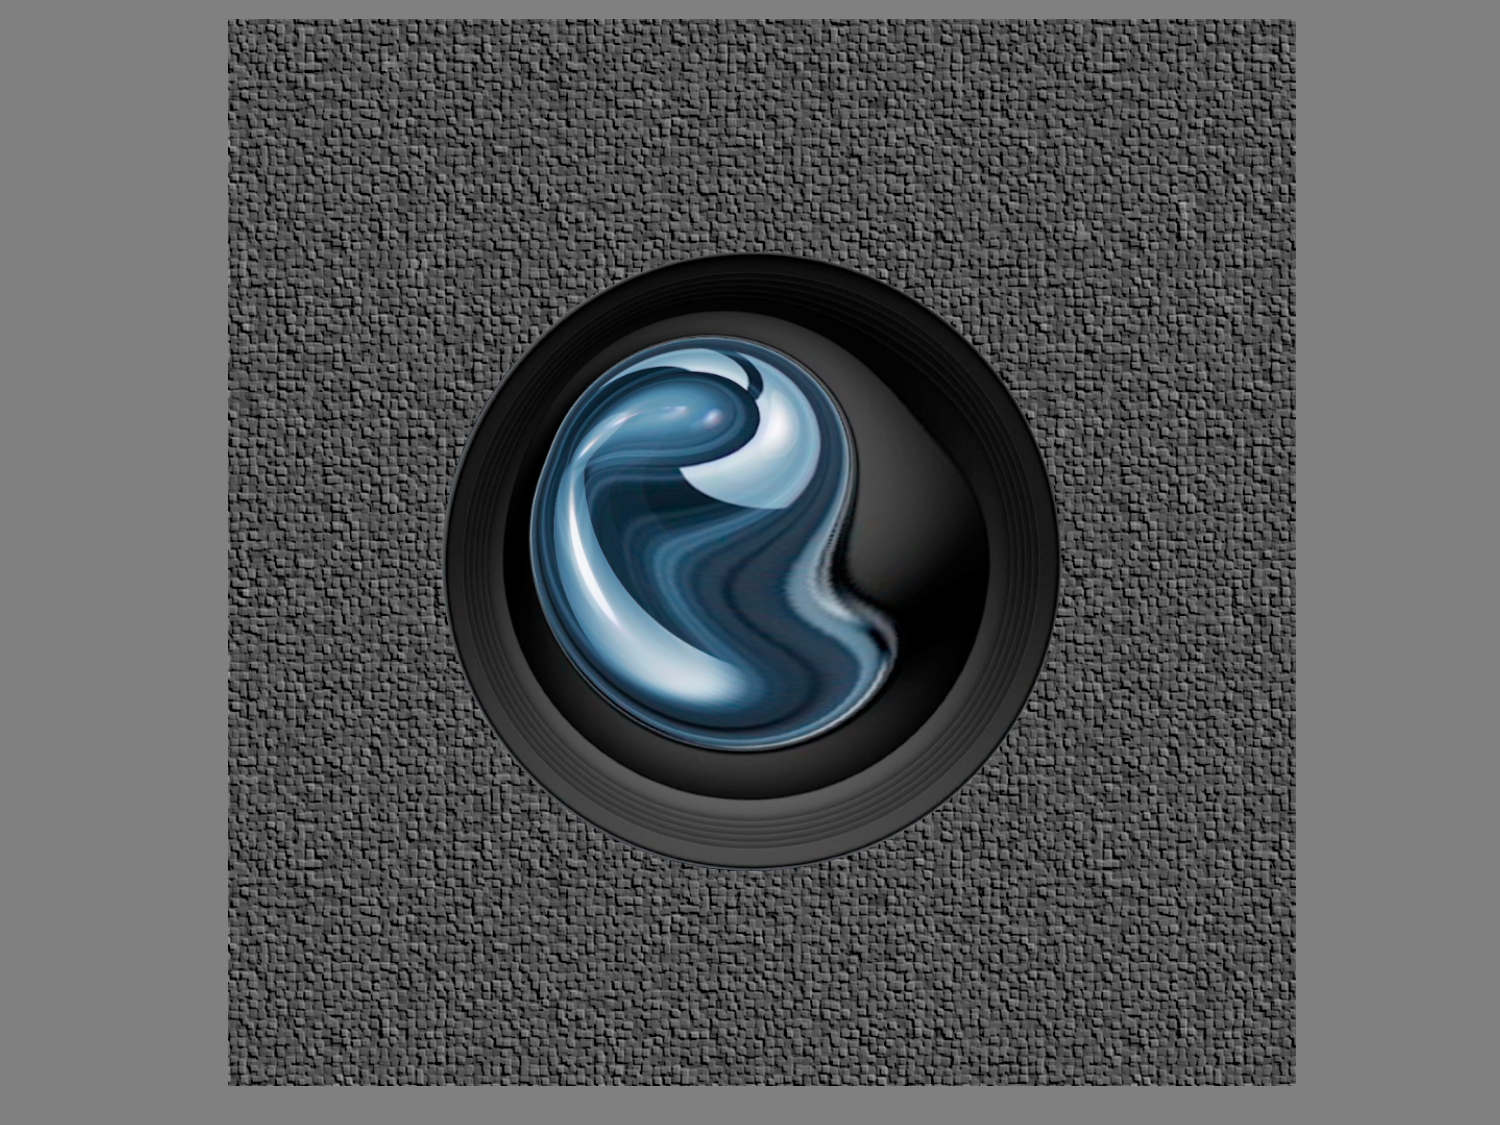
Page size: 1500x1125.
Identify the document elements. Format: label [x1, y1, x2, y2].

text_box [228, 18, 1296, 1087]
